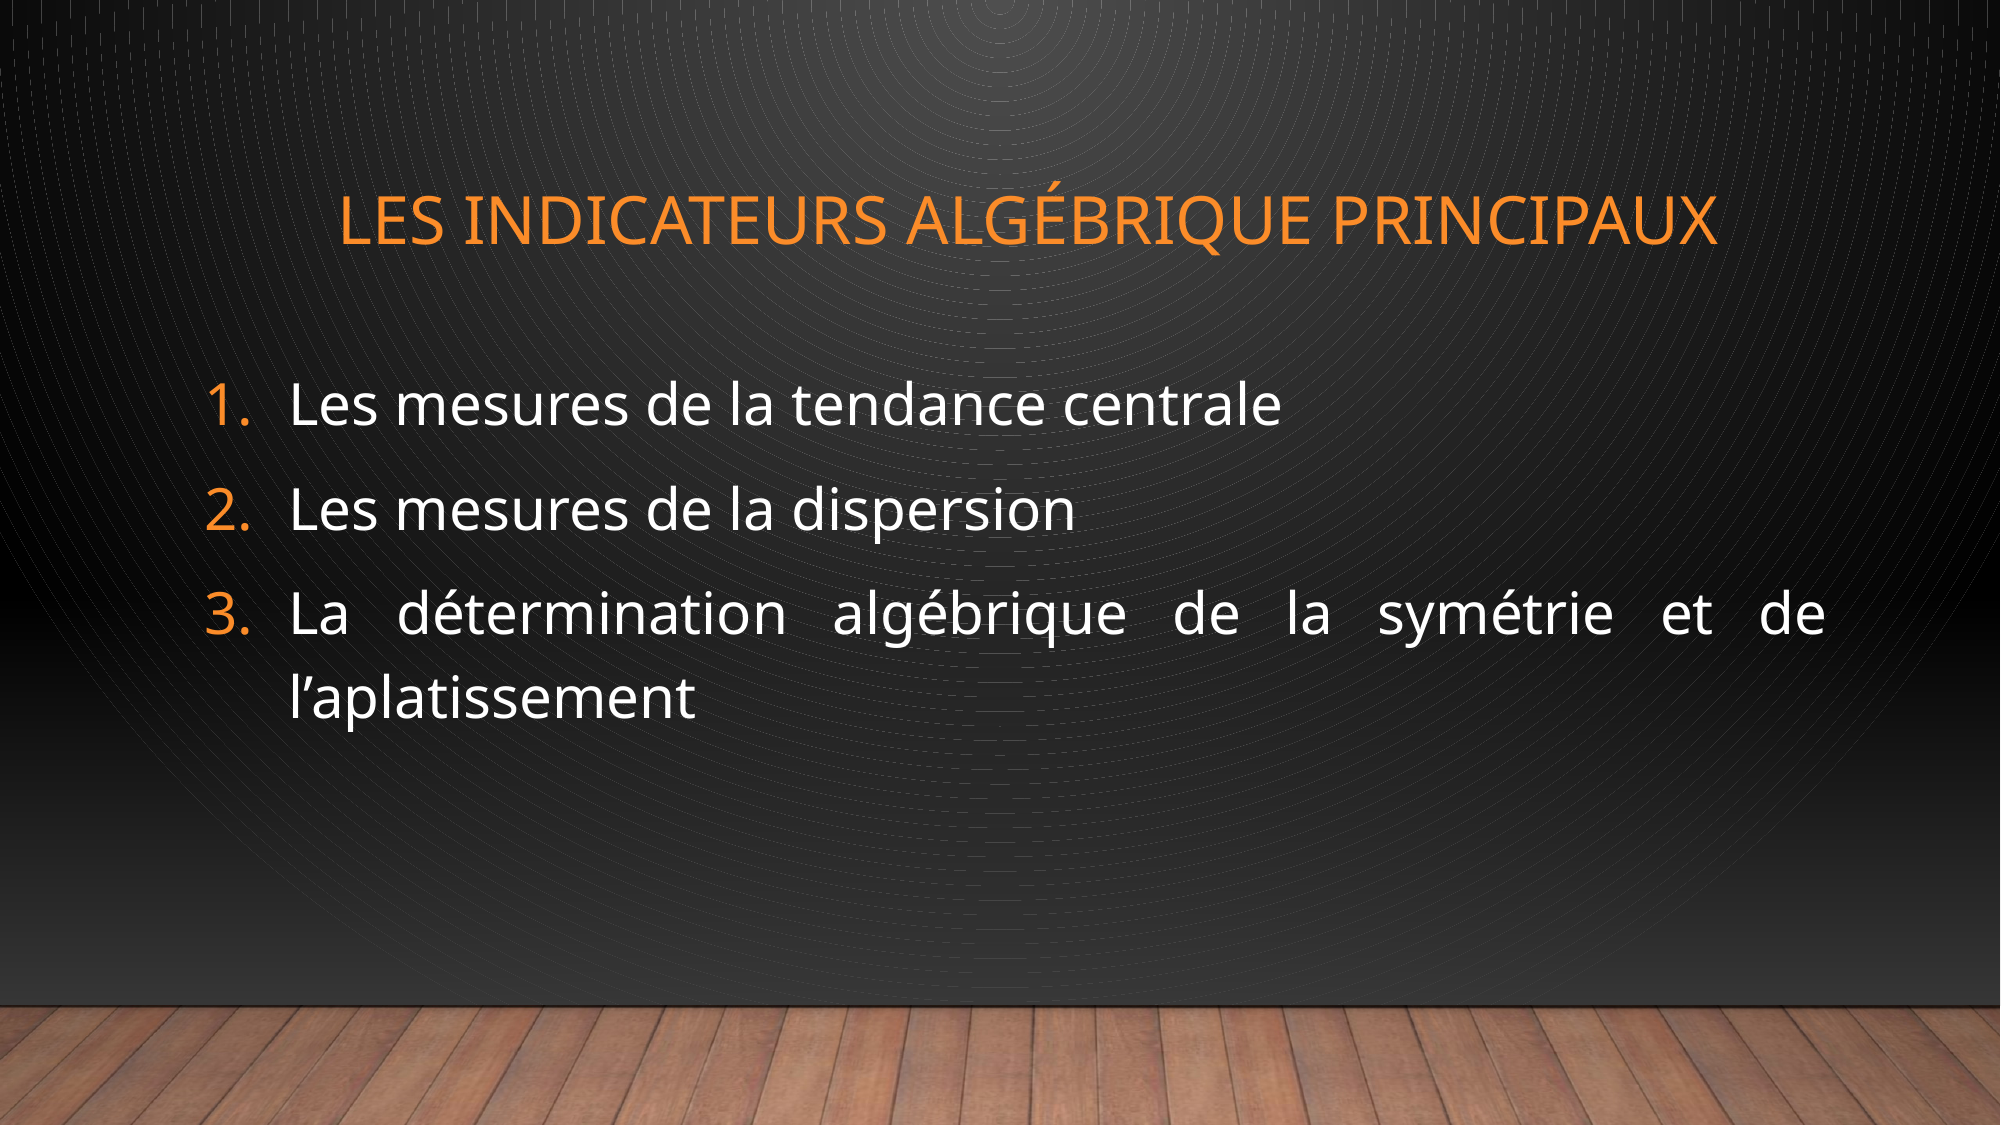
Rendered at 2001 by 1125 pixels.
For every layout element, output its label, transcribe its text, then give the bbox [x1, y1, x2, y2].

list Les mesures de la tendance centrale Les mesures de la dispersion La détermination algébrique de la symétrie et de l’aplatissement [189, 345, 1843, 780]
picture [0, 1005, 2000, 1125]
title Les indicateurs algébrique principaux [189, 129, 1868, 317]
